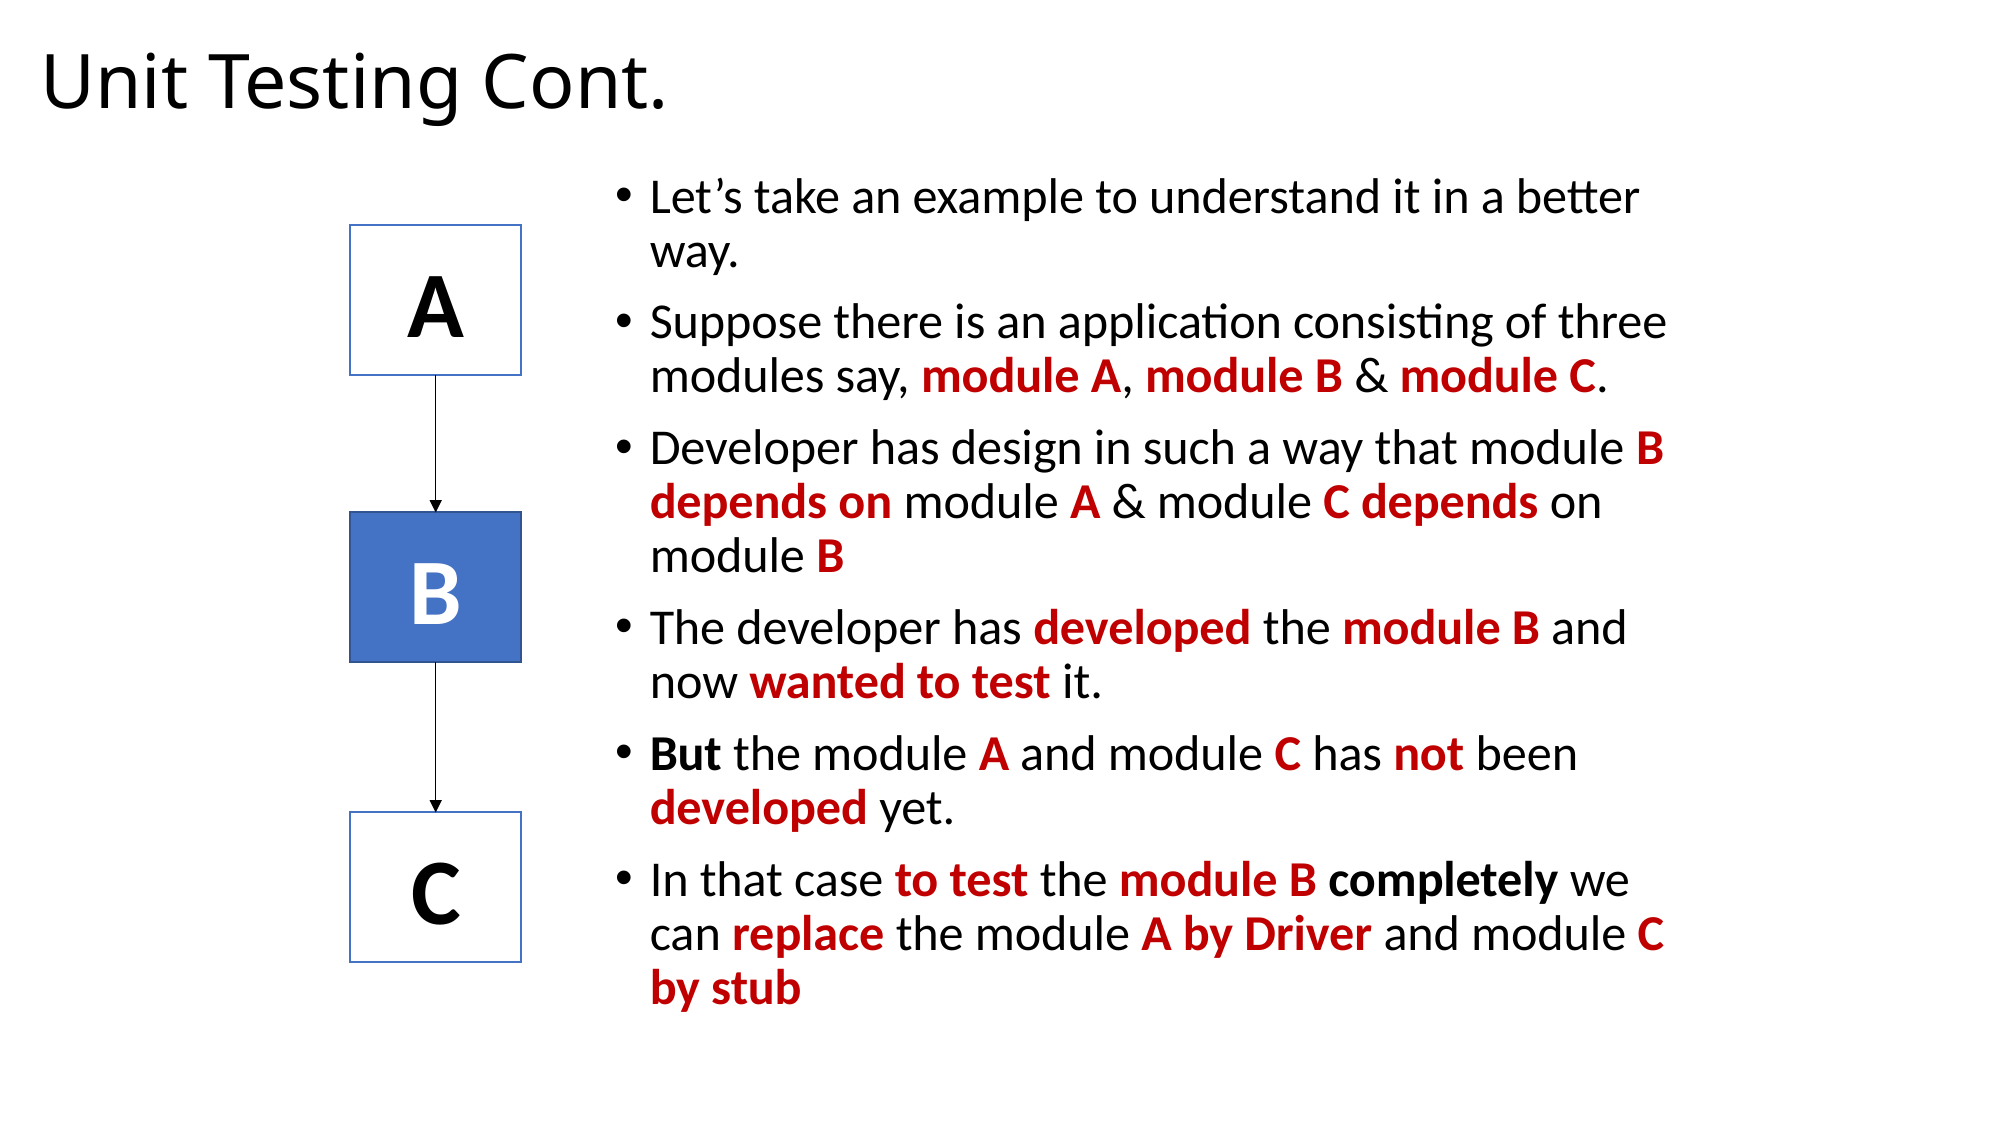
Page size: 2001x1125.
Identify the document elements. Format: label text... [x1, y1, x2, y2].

list Let’s take an example to understand it in a better way. Suppose there is an application consisting of three modules say, module A, module B & module C. Developer has design in such a way that module B depends on module A & module C depends on module B The developer has developed the module B and now wanted to test it. But the module A and module C has not been developed yet. In that case to test the module B completely we can replace the module A by Driver and module C by stub [600, 162, 1719, 1038]
text_box B [349, 511, 522, 663]
title Unit Testing Cont. [25, 0, 719, 169]
text_box C [349, 811, 522, 963]
text_box A [349, 224, 522, 376]
